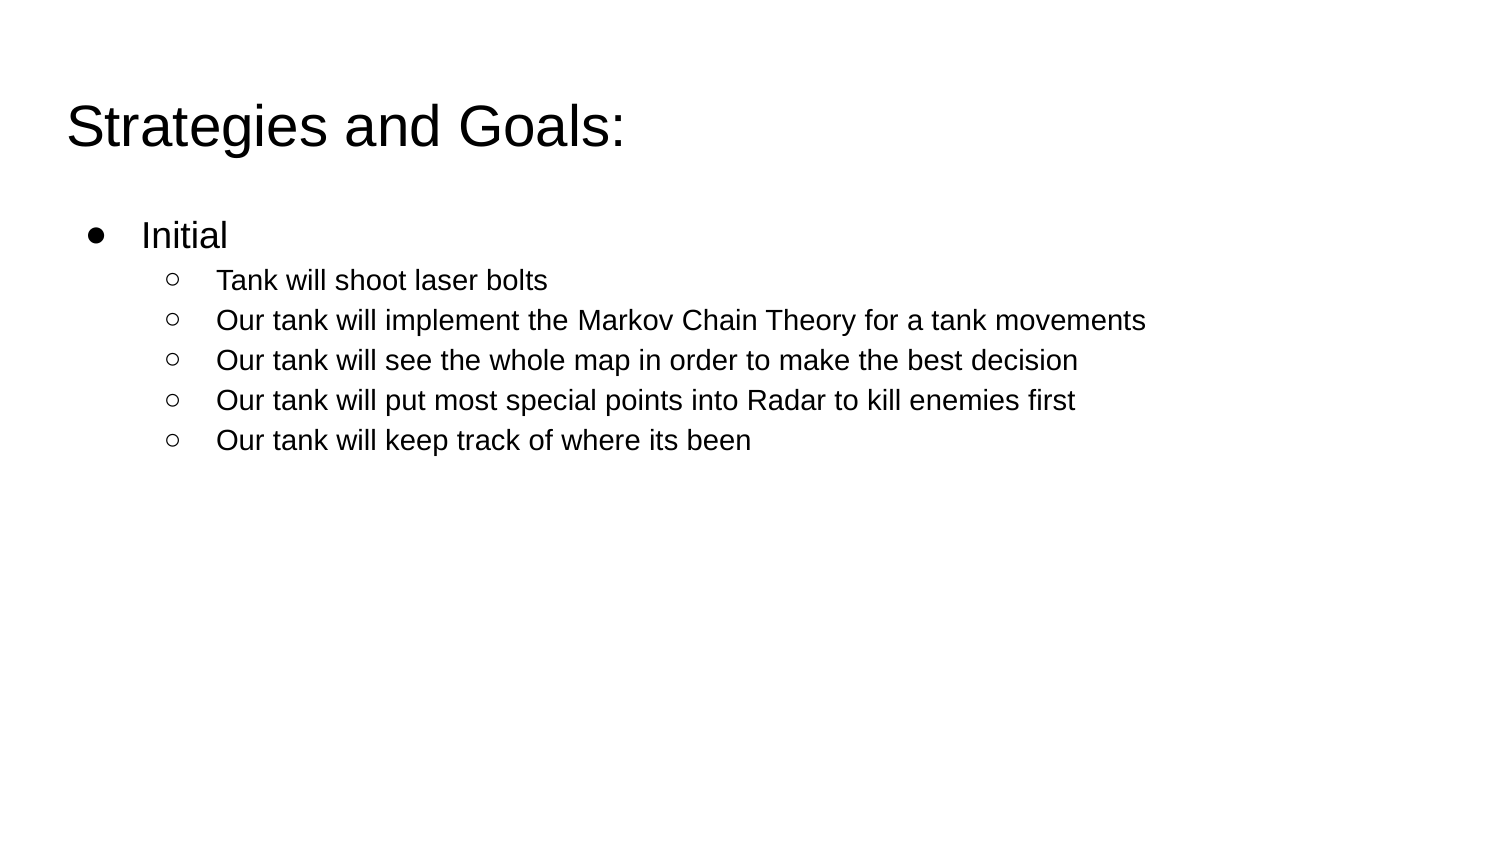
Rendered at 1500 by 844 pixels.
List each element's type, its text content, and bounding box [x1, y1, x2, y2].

title Strategies and Goals: [51, 72, 1449, 167]
list Initial Tank will shoot laser bolts Our tank will implement the Markov Chain Theory for a tank movements Our tank will see the whole map in order to make the best decision Our tank will put most special points into Radar to kill enemies first Our tank will keep track of where its been [51, 189, 1449, 750]
